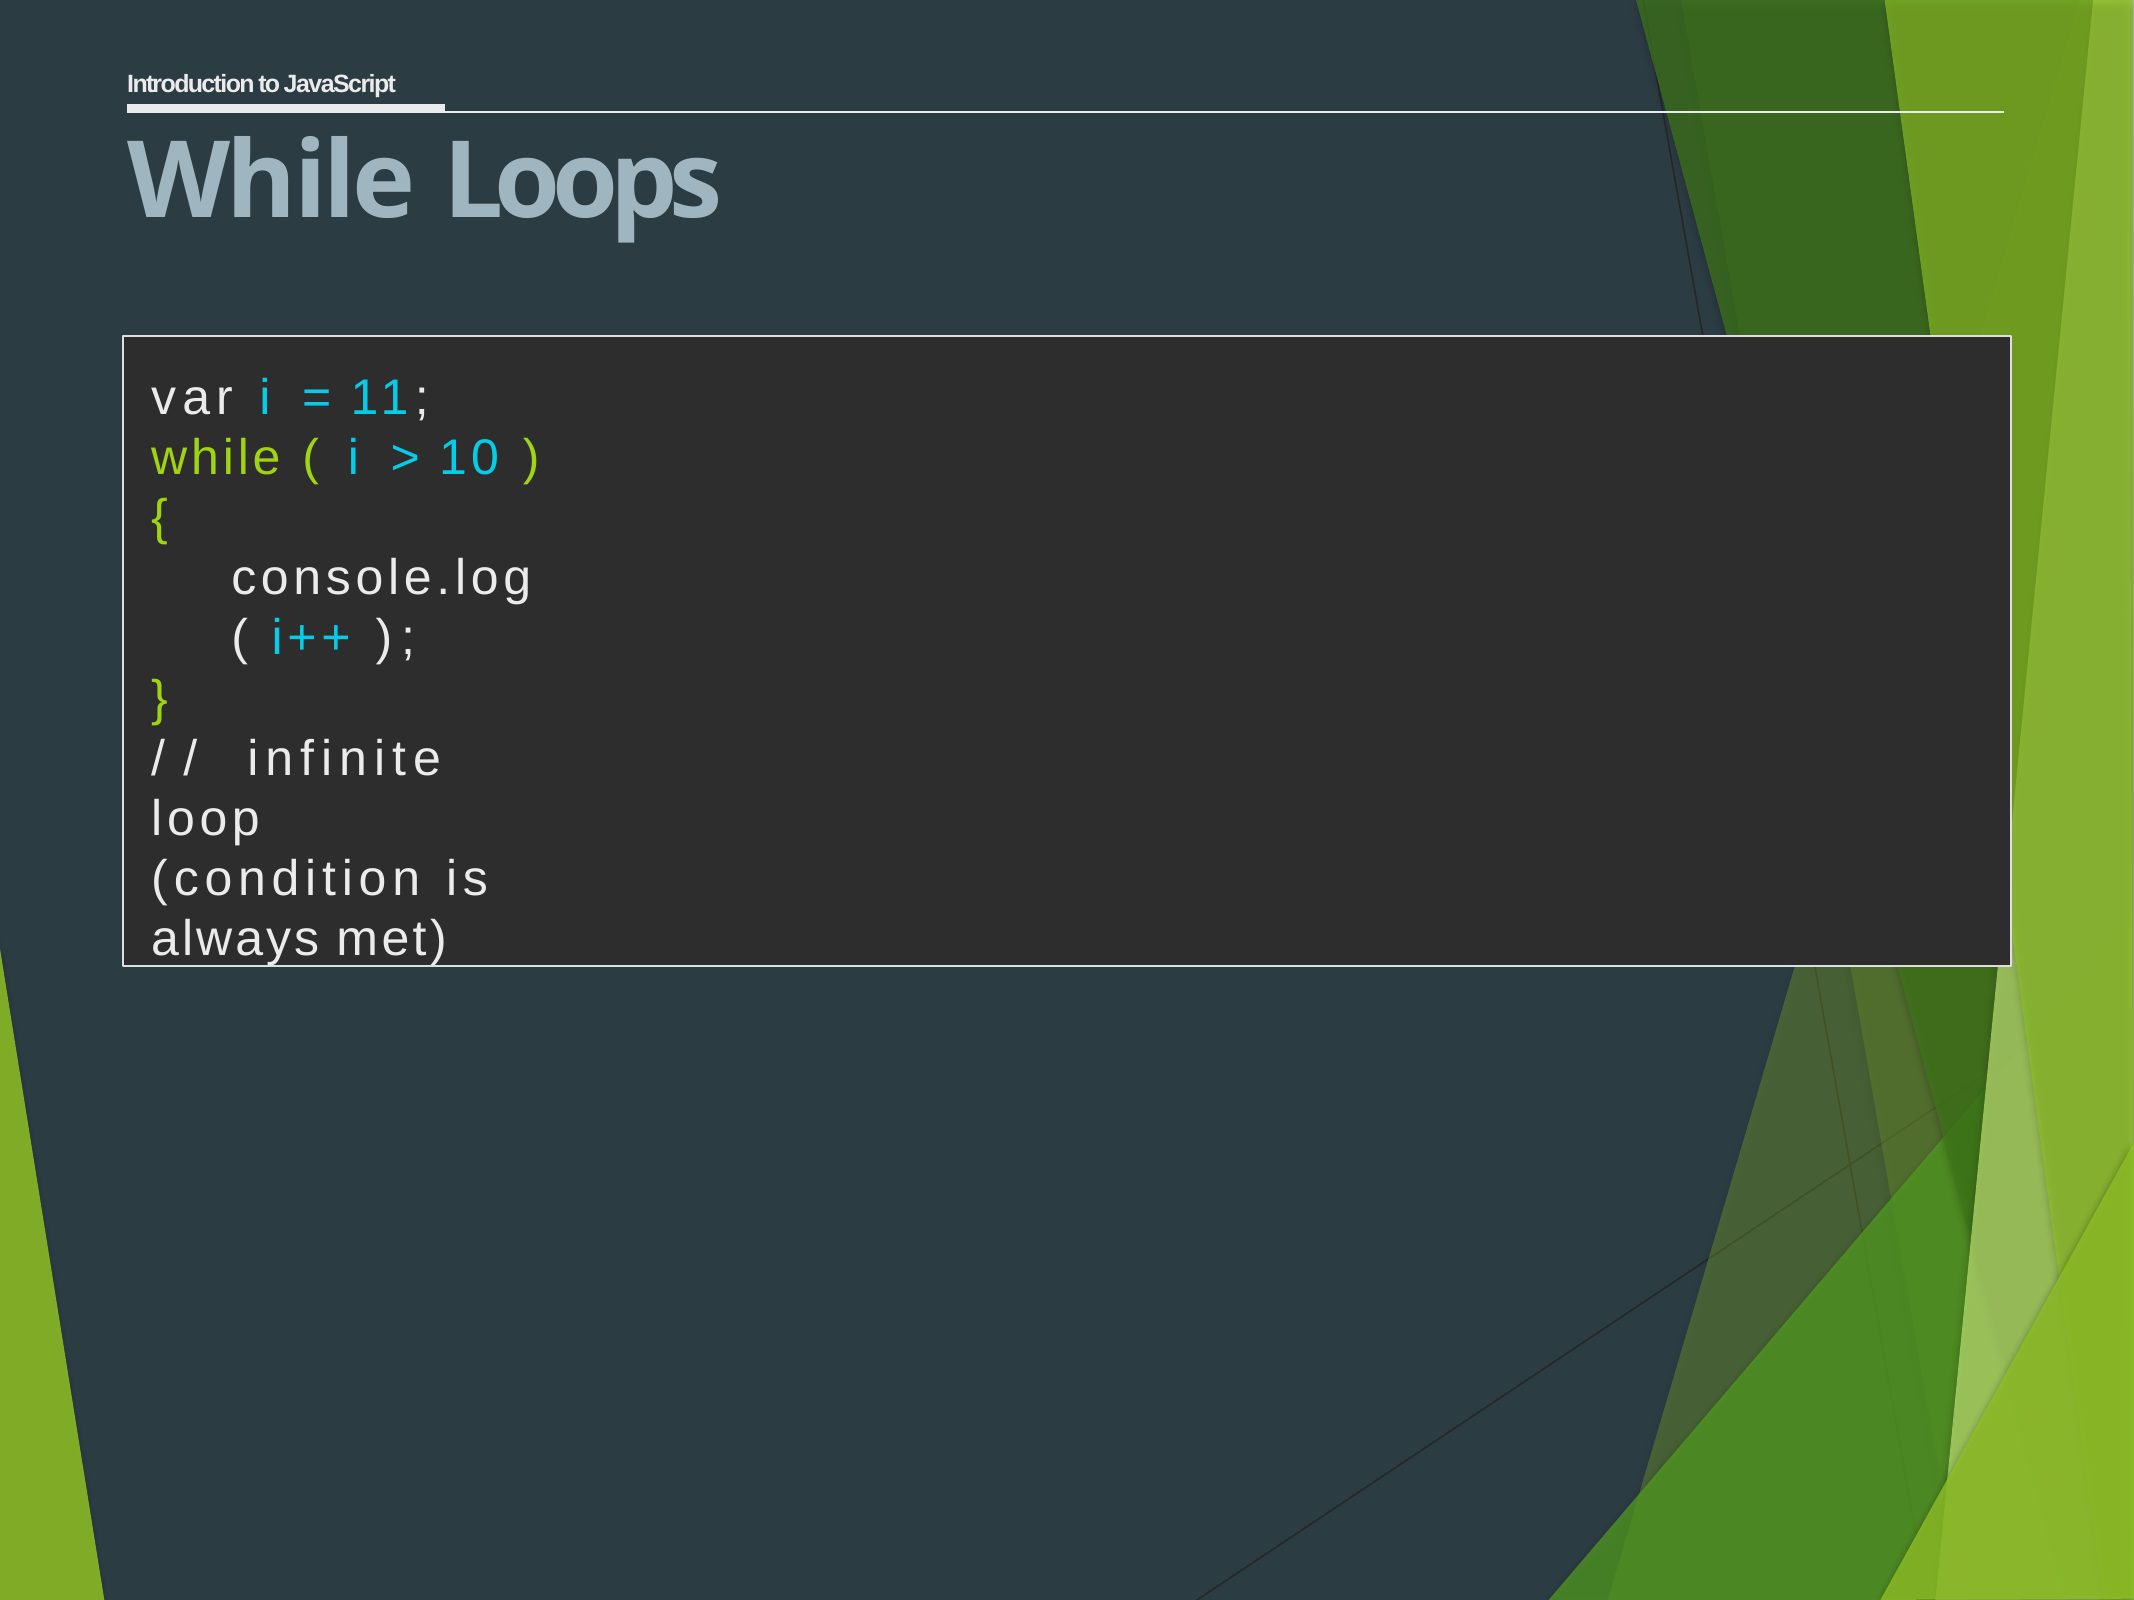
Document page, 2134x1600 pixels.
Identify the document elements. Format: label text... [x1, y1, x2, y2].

text_box Introduction to JavaScript [125, 67, 443, 98]
title While Loops [125, 110, 854, 336]
text_box var i = 11; while ( i > 10 ) { console.log( i++ ); } // infinite loop (condition is always met) [123, 336, 2011, 966]
